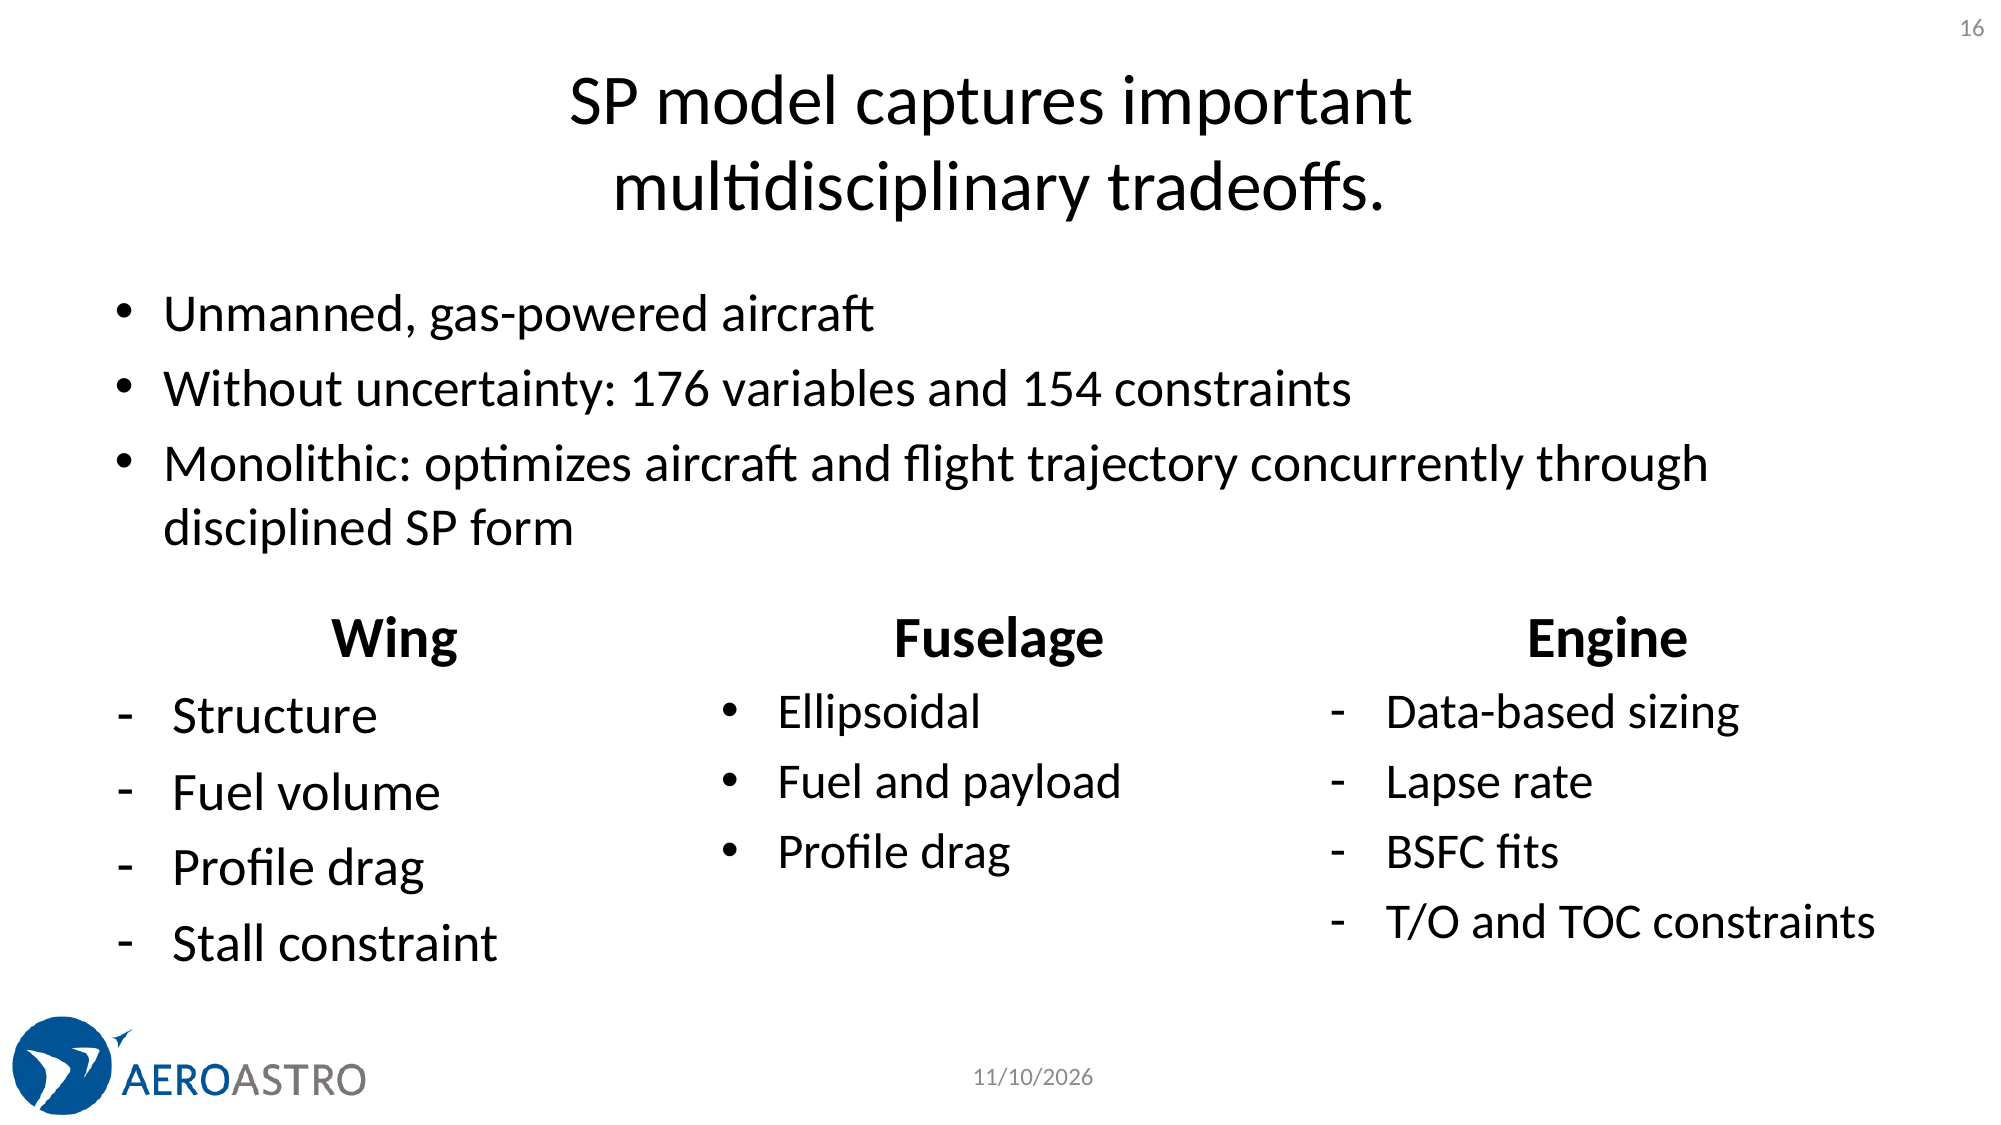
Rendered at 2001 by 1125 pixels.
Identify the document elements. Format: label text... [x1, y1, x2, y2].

list Unmanned, gas-powered aircraft Without uncertainty: 176 variables and 154 constraints Monolithic: optimizes aircraft and flight trajectory concurrently through disciplined SP form [99, 270, 1900, 567]
text_box Engine Data-based sizing Lapse rate BSFC fits T/O and TOC constraints [1314, 591, 1902, 1021]
slide_number 16 [1533, 0, 2000, 57]
picture [0, 1006, 370, 1125]
text_box Wing Structure Fuel volume Profile drag Stall constraint [101, 591, 689, 1021]
text_box Fuselage Ellipsoidal Fuel and payload Profile drag [706, 591, 1294, 1021]
title SP model captures important multidisciplinary tradeoffs. [99, 45, 1900, 233]
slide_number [800, 1045, 1267, 1106]
